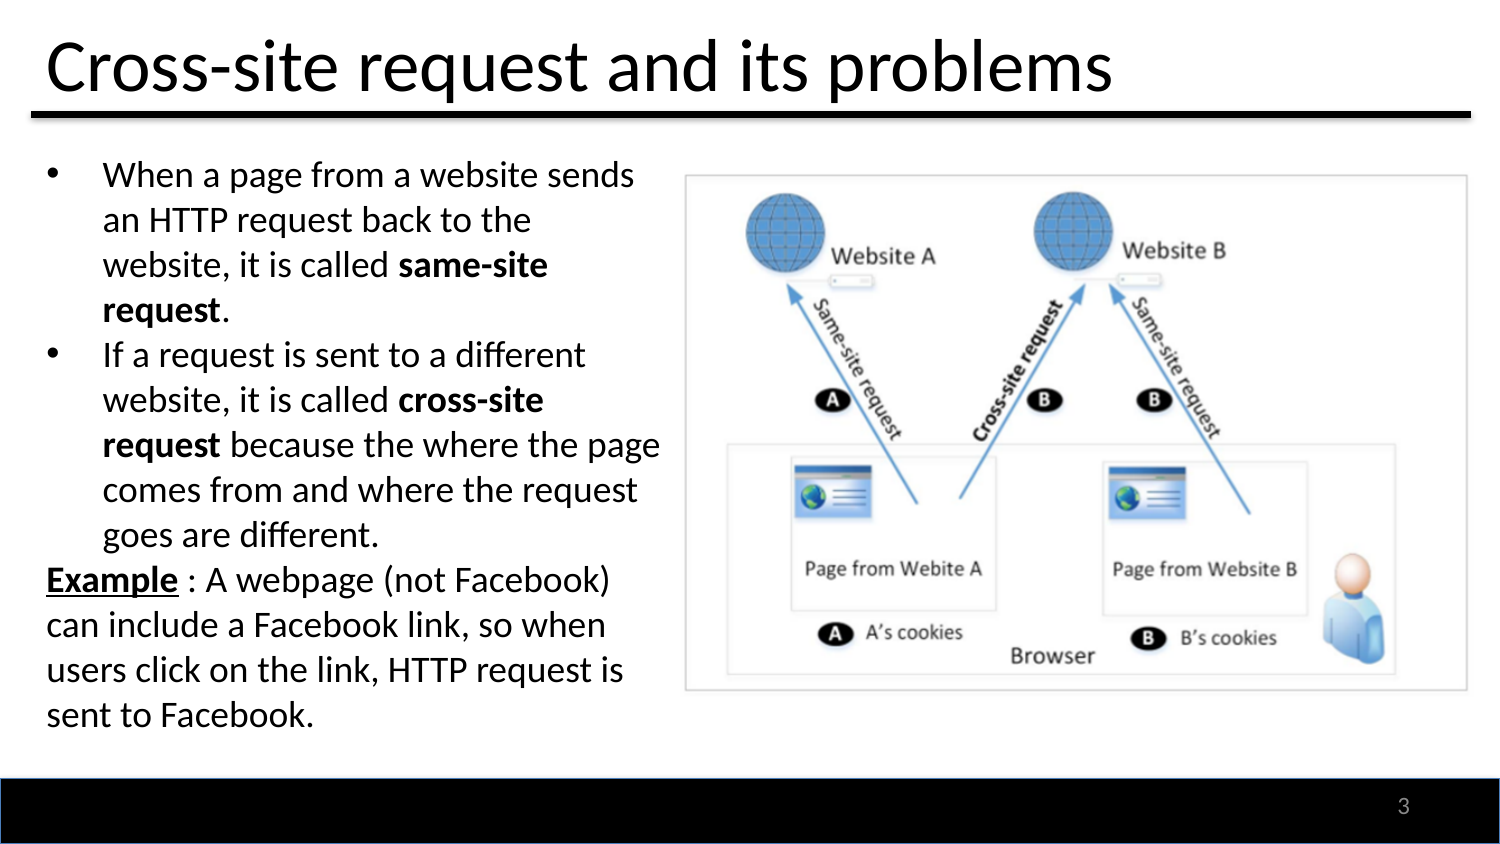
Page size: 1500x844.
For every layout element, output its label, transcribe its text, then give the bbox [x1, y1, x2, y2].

slide_number 2 [1074, 782, 1425, 827]
picture [659, 155, 1490, 713]
list When a page from a website sends an HTTP request back to the website, it is called same-site request. If a request is sent to a different website, it is called cross-site request because the where the page comes from and where the request goes are different. Example : A webpage (not Facebook) can include a Facebook link, so when users click on the link, HTTP request is sent to Facebook. [31, 142, 683, 760]
title Cross-site request and its problems [31, 16, 1472, 106]
